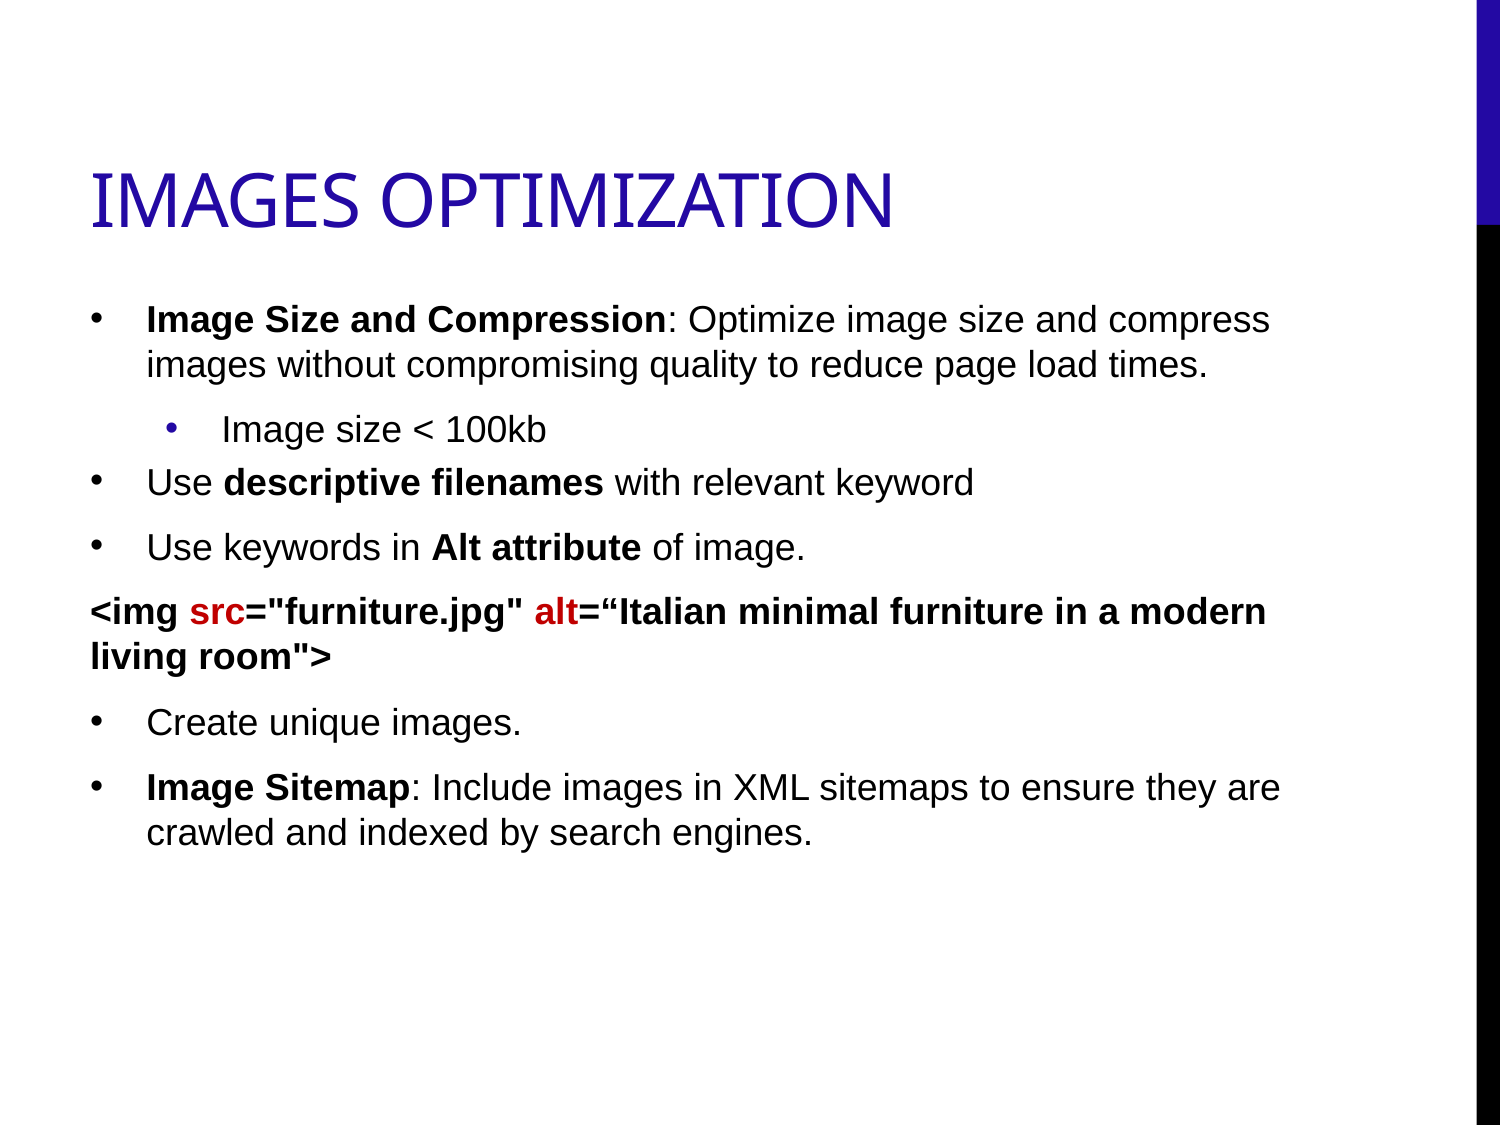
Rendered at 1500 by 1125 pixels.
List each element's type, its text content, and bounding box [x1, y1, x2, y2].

title Images optimization [75, 25, 1025, 250]
list Image Size and Compression: Optimize image size and compress images without compromising quality to reduce page load times. Image size < 100kb Use descriptive filenames with relevant keyword Use keywords in Alt attribute of image. <img src="furniture.jpg" alt=“Italian minimal furniture in a modern living room"> Create unique images. Image Sitemap: Include images in XML sitemaps to ensure they are crawled and indexed by search engines. [75, 287, 1325, 1005]
